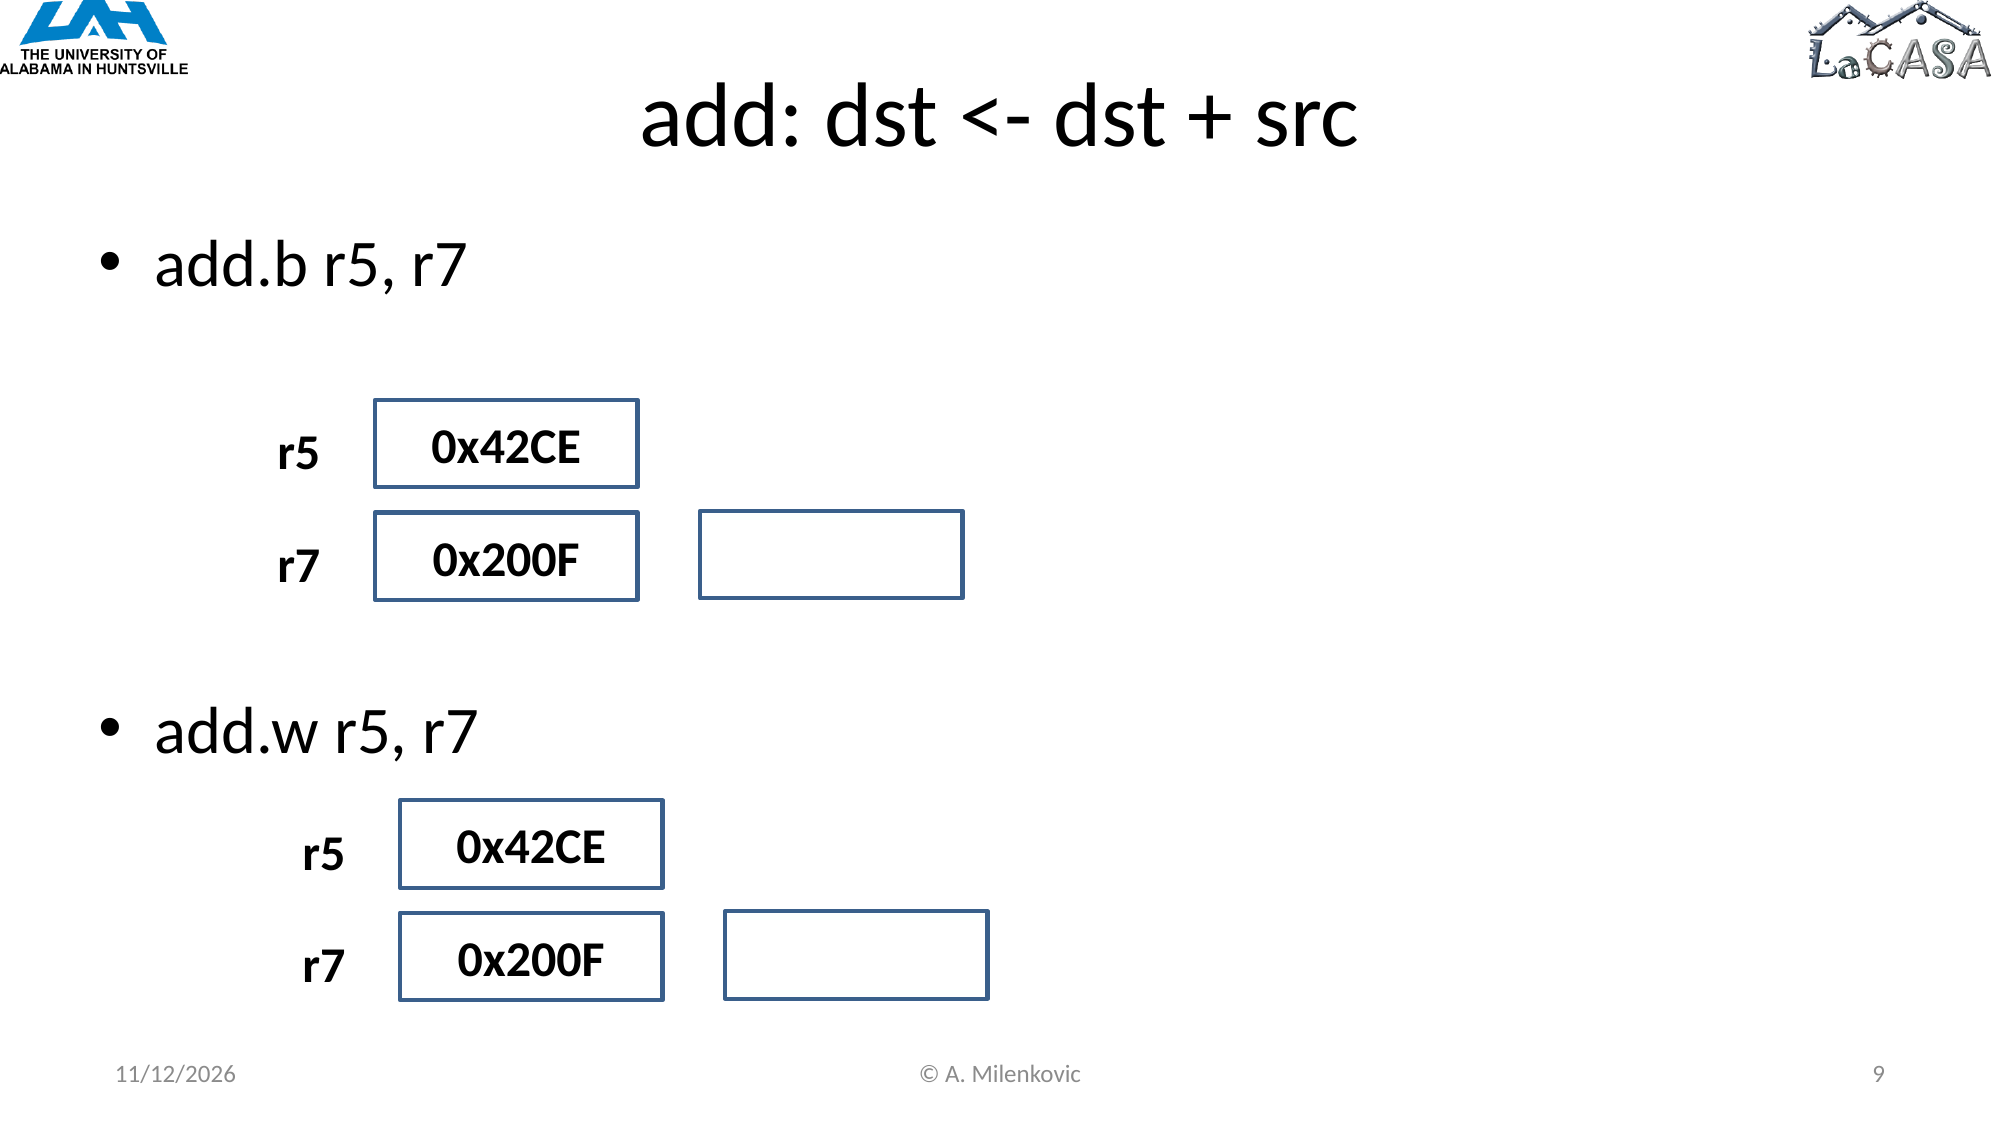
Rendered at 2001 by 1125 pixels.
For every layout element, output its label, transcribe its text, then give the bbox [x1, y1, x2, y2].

text_box r7 [287, 925, 400, 1000]
text_box r5 [287, 812, 400, 888]
footer © A. Milenkovic [683, 1042, 1317, 1103]
text_box 0x42CE [398, 798, 665, 890]
text_box 0x200F [373, 510, 640, 602]
list add.b r5, r7 add.w r5, r7 [83, 212, 1884, 955]
text_box 0x42CE [373, 398, 640, 489]
picture [0, 0, 189, 75]
picture [1798, 0, 2000, 85]
slide_number 9 [1433, 1042, 1900, 1103]
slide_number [99, 1042, 567, 1103]
text_box r5 [262, 412, 375, 488]
text_box r7 [262, 524, 375, 600]
text_box [723, 909, 990, 1001]
title add: dst <- dst + src [99, 45, 1900, 175]
text_box [698, 509, 965, 600]
text_box 0x200F [398, 911, 665, 1002]
